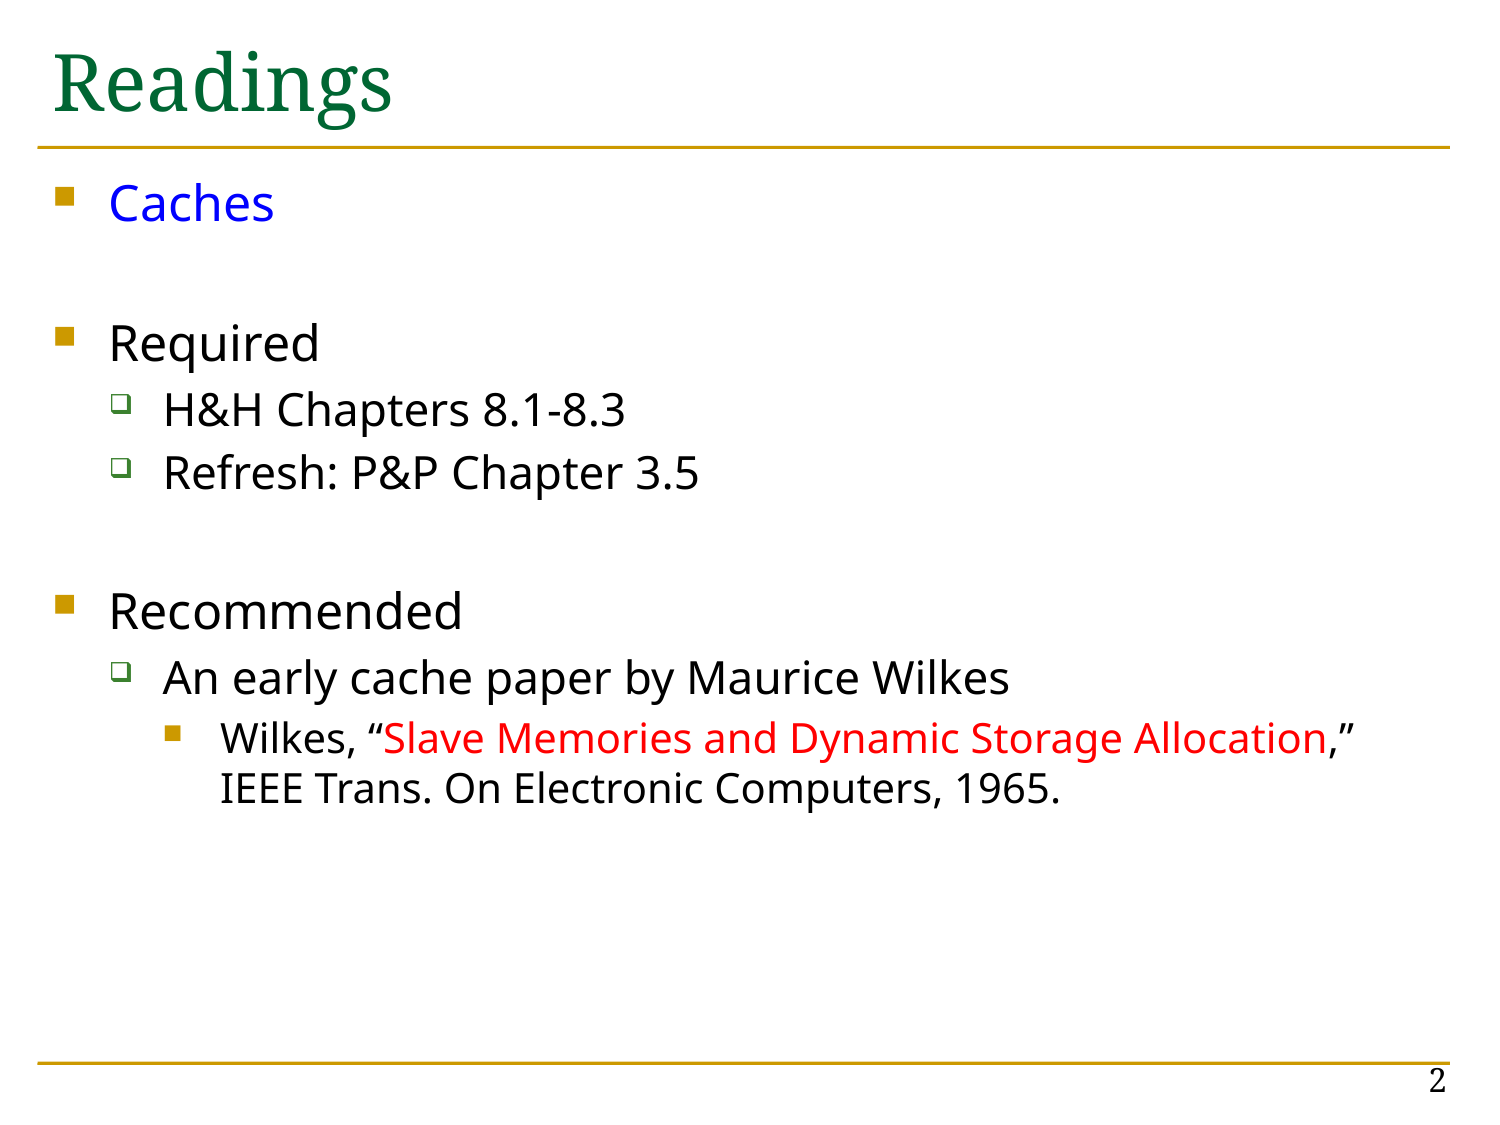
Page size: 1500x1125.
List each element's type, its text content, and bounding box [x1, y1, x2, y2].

title Readings [37, 24, 1450, 163]
list Caches Required H&H Chapters 8.1-8.3 Refresh: P&P Chapter 3.5 Recommended An early cache paper by Maurice Wilkes Wilkes, “Slave Memories and Dynamic Storage Allocation,” IEEE Trans. On Electronic Computers, 1965. [37, 163, 1450, 1016]
slide_number 2 [1111, 1036, 1462, 1112]
